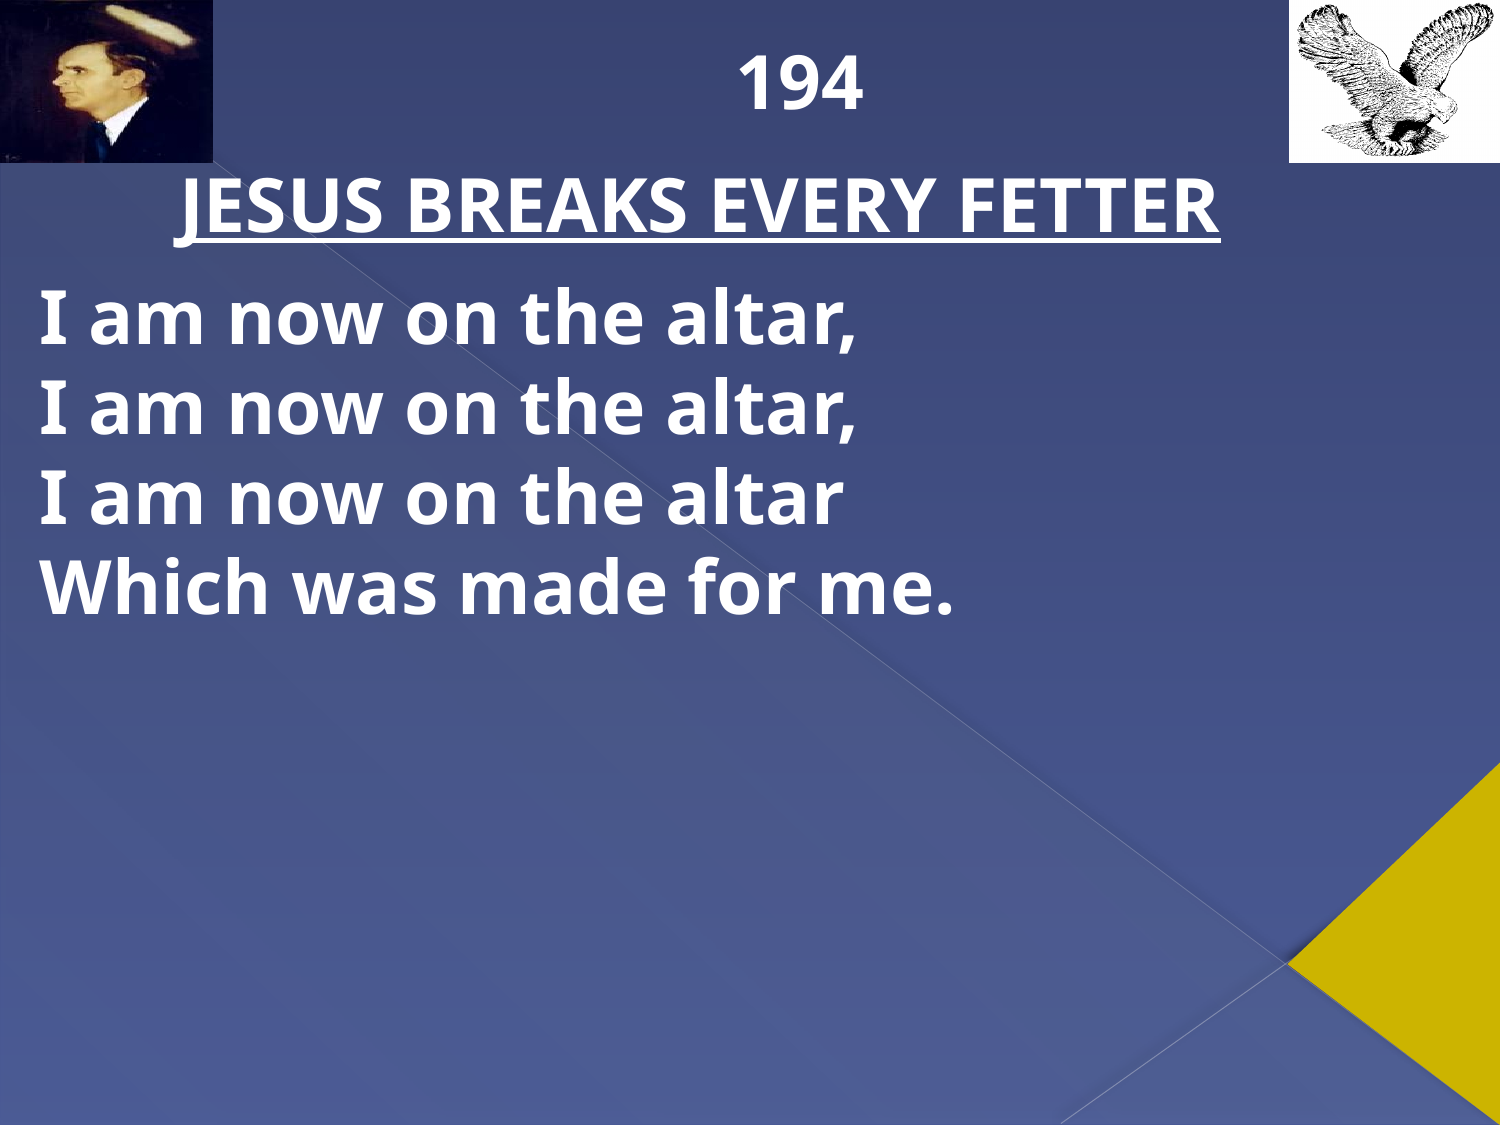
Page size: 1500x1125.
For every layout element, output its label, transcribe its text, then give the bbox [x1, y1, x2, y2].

text_box [1285, 760, 1500, 1125]
text_box 194 [216, 26, 1279, 132]
picture [1288, 0, 1500, 163]
text_box JESUS BREAKS EVERY FETTER [24, 149, 1375, 255]
text_box I am now on the altar, I am now on the altar, I am now on the altar Which was made for me. [24, 262, 1500, 637]
picture [0, 0, 213, 163]
